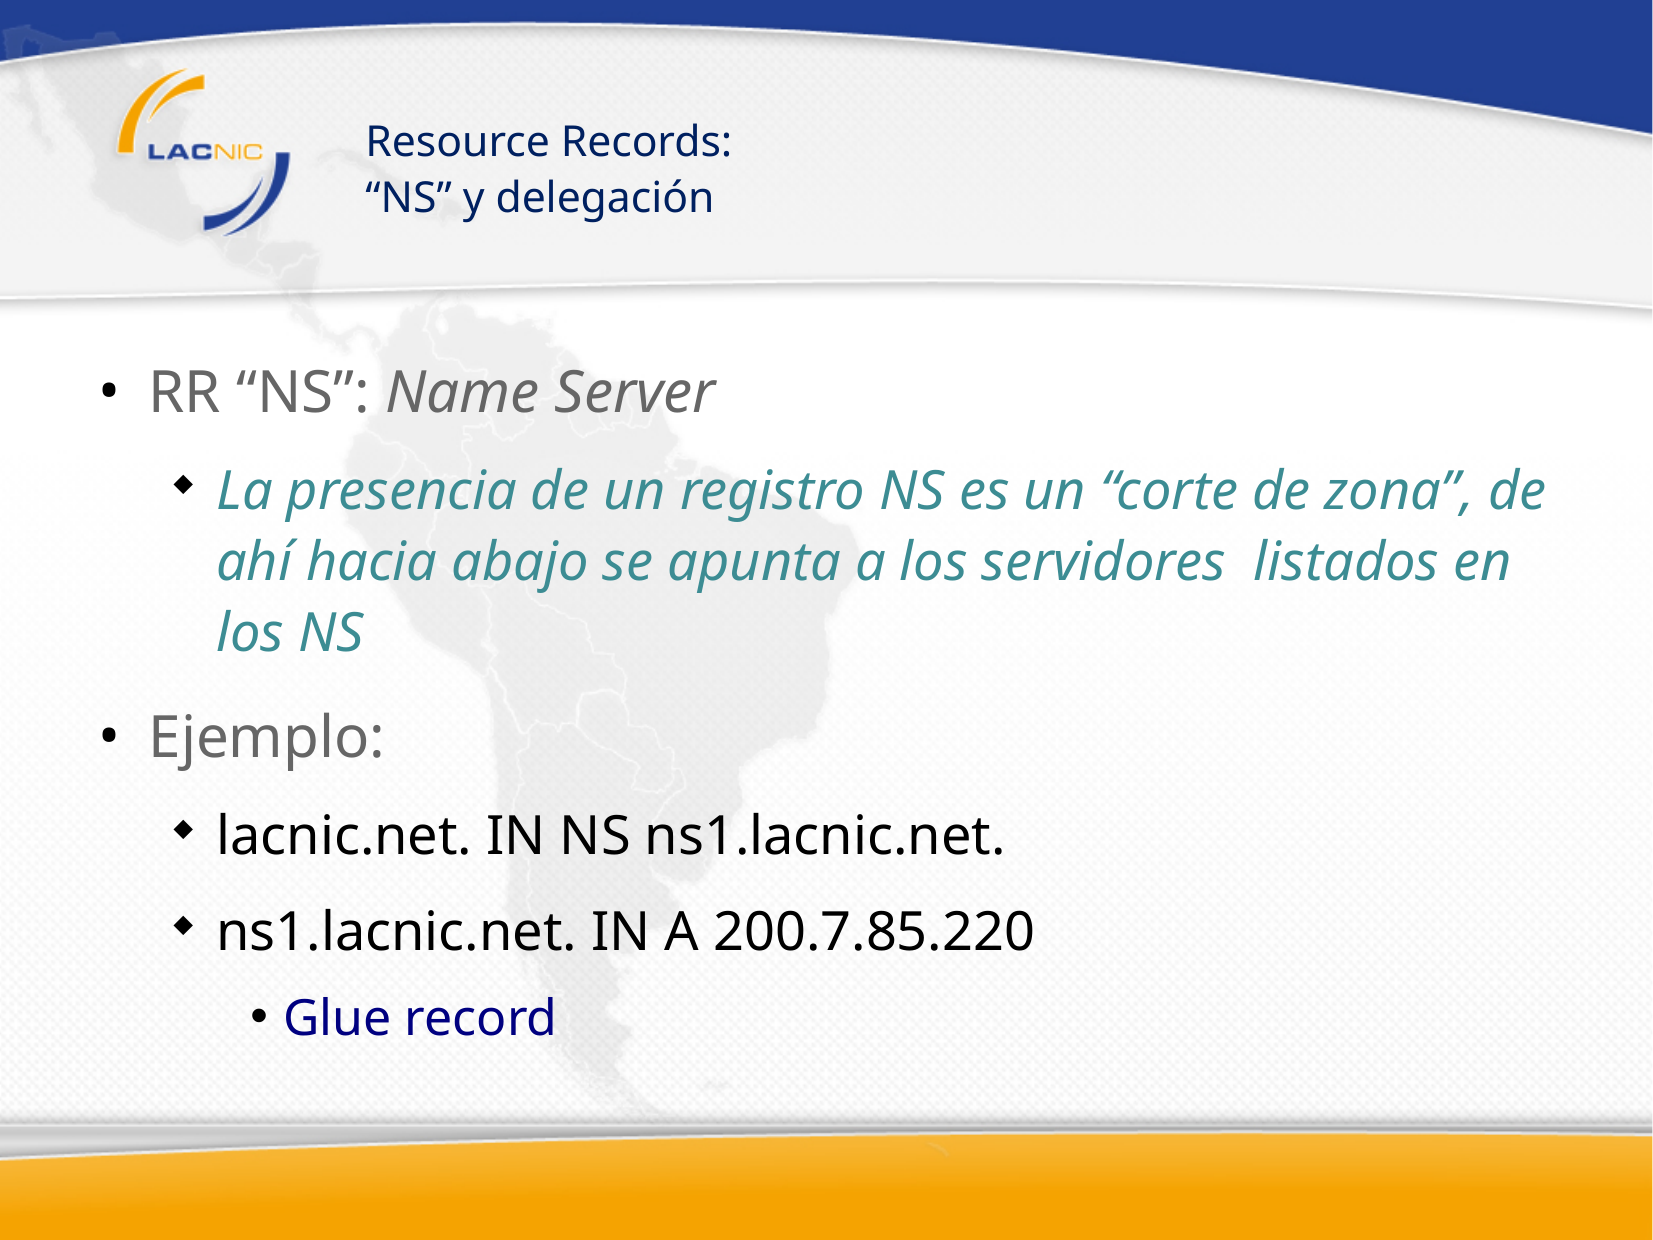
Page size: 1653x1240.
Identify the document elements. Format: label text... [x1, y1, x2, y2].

list RR “NS”: Name Server La presencia de un registro NS es un “corte de zona”, de ahí hacia abajo se apunta a los servidores listados en los NS Ejemplo: lacnic.net. IN NS ns1.lacnic.net. ns1.lacnic.net. IN A 200.7.85.220 Glue record [82, 348, 1570, 1199]
title Resource Records: “NS” y delegación [365, 52, 1607, 221]
picture [0, 0, 1653, 1240]
